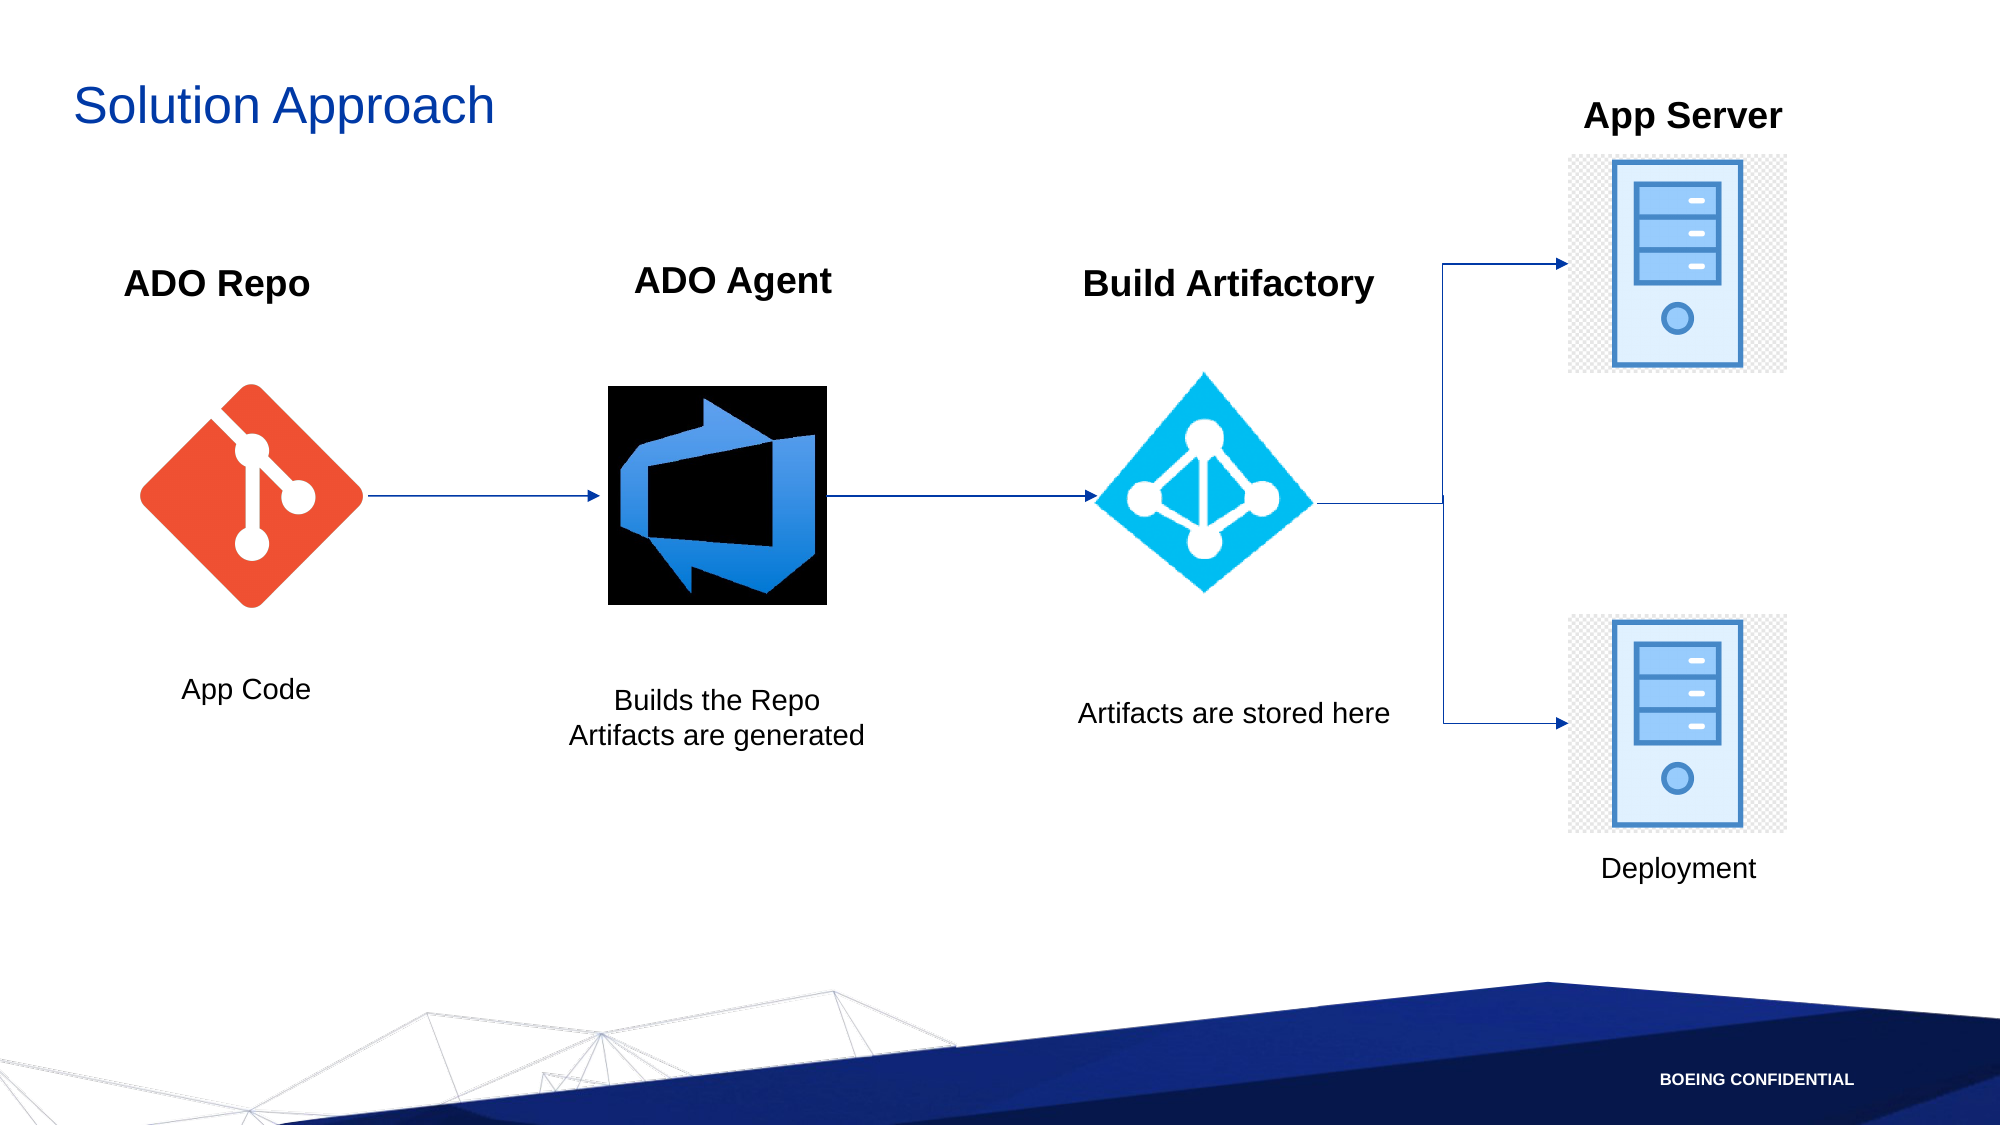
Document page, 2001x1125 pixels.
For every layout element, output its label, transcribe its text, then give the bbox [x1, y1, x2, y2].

picture [1568, 614, 1787, 833]
text_box Builds the Repo Artifacts are generated [510, 674, 924, 759]
picture [1072, 352, 1334, 614]
text_box Deployment [1548, 841, 1810, 892]
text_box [1391, 546, 1620, 673]
text_box App Server [1568, 83, 1879, 144]
title Solution Approach [73, 72, 1929, 135]
text_box ADO Repo [108, 251, 346, 311]
text_box App Code [108, 662, 385, 713]
picture [1568, 154, 1787, 373]
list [134, 377, 369, 614]
picture [0, 981, 2000, 1125]
text_box ADO Agent [619, 248, 879, 308]
text_box Artifacts are stored here [1014, 687, 1455, 737]
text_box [1316, 263, 1569, 504]
text_box Build Artifactory [1068, 251, 1395, 312]
picture [608, 386, 827, 605]
